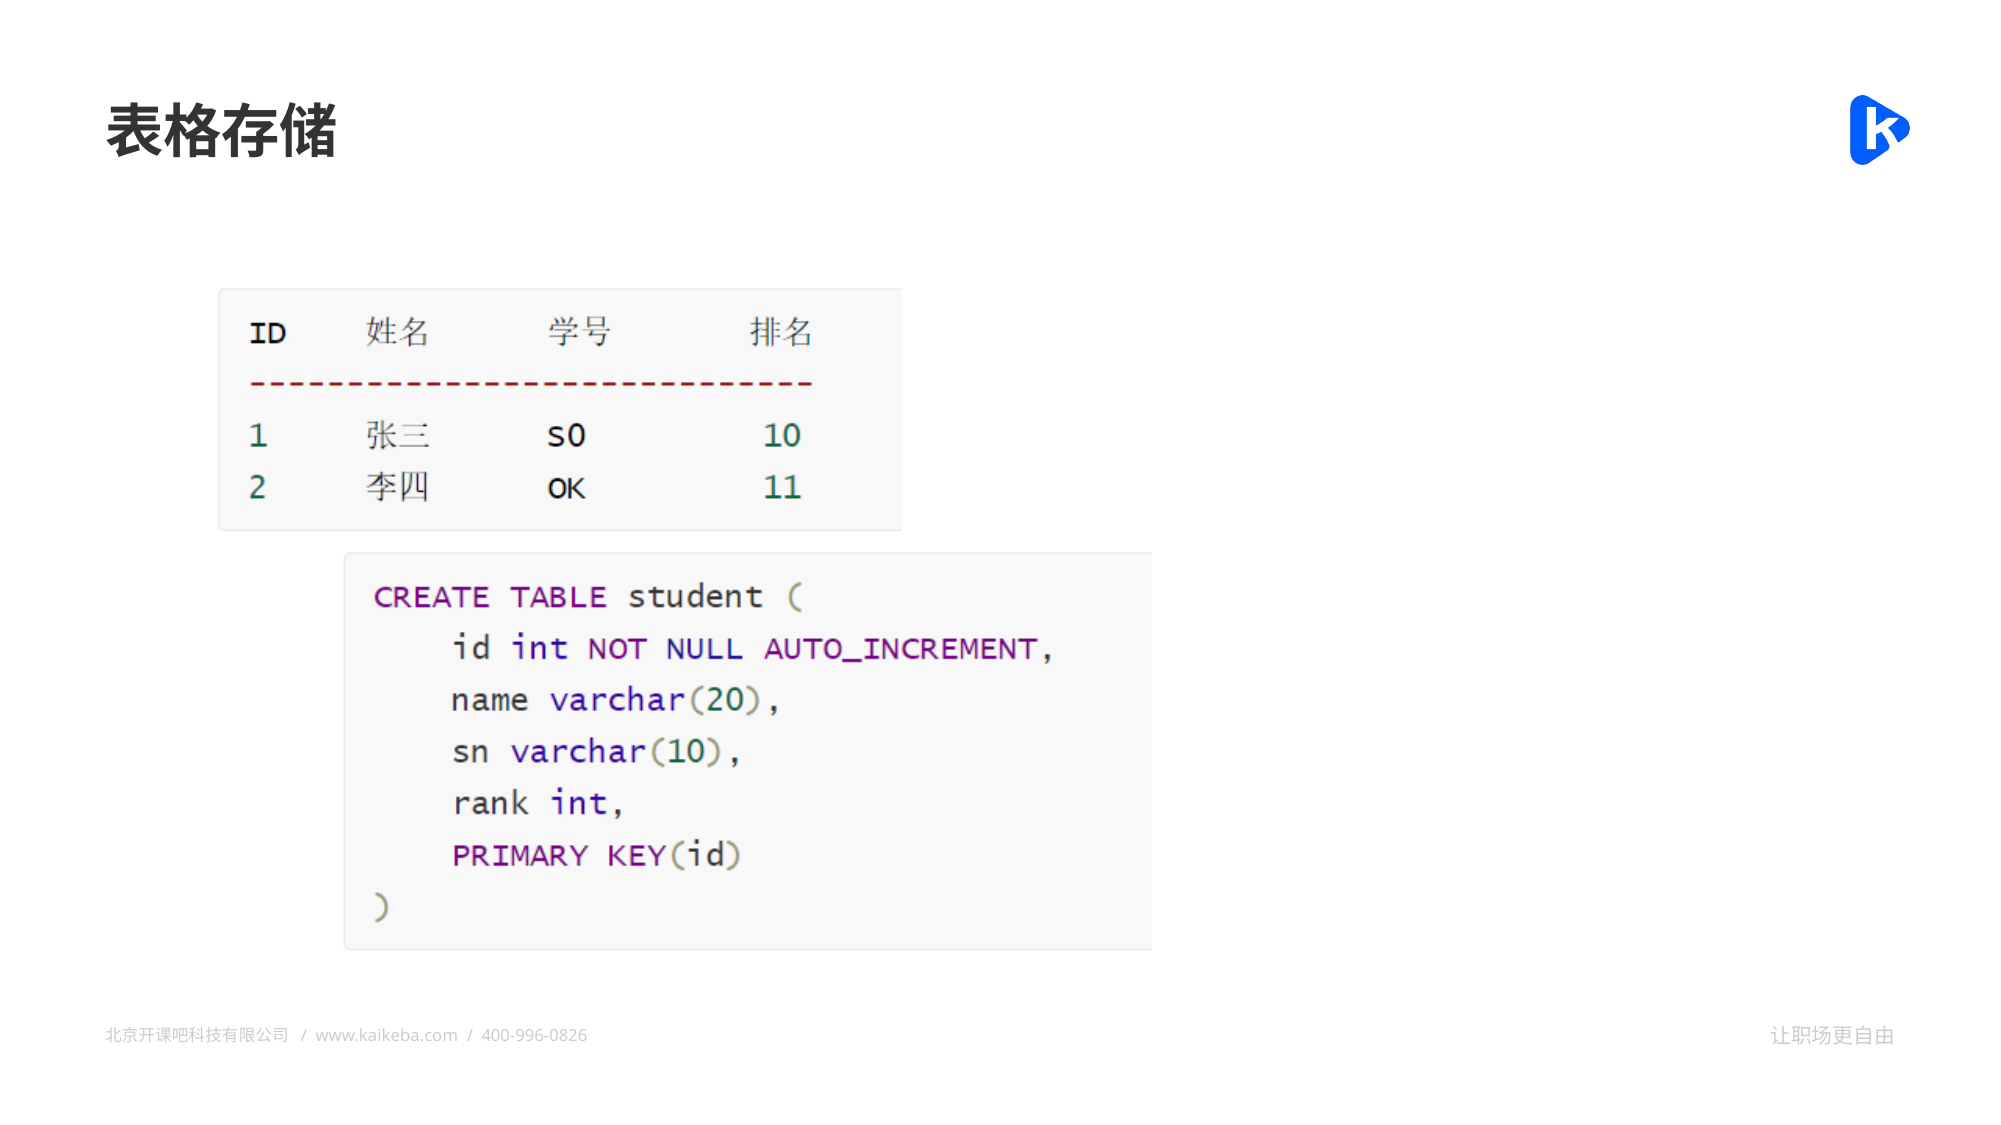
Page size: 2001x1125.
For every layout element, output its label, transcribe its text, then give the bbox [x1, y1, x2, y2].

picture [198, 251, 1152, 993]
text_box 表格存储 [90, 86, 1910, 172]
